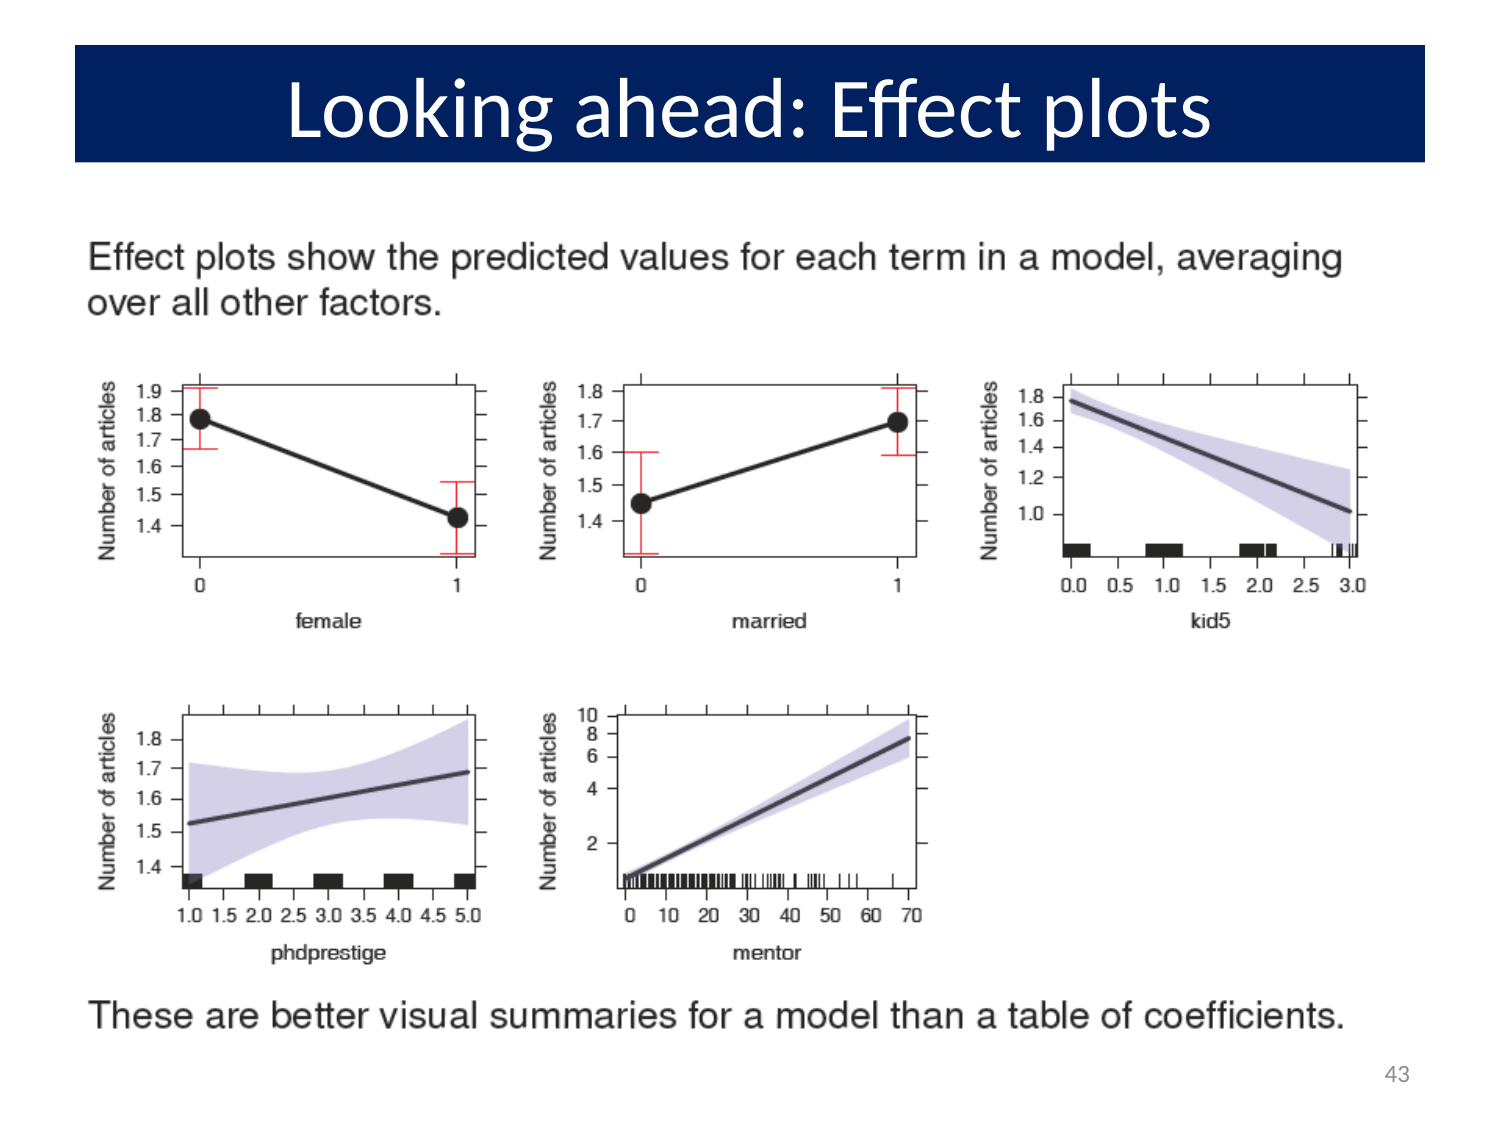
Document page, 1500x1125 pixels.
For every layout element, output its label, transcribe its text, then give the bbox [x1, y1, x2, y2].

slide_number 43 [1074, 1042, 1425, 1103]
title Looking ahead: Effect plots [75, 45, 1425, 163]
picture [79, 228, 1421, 1046]
